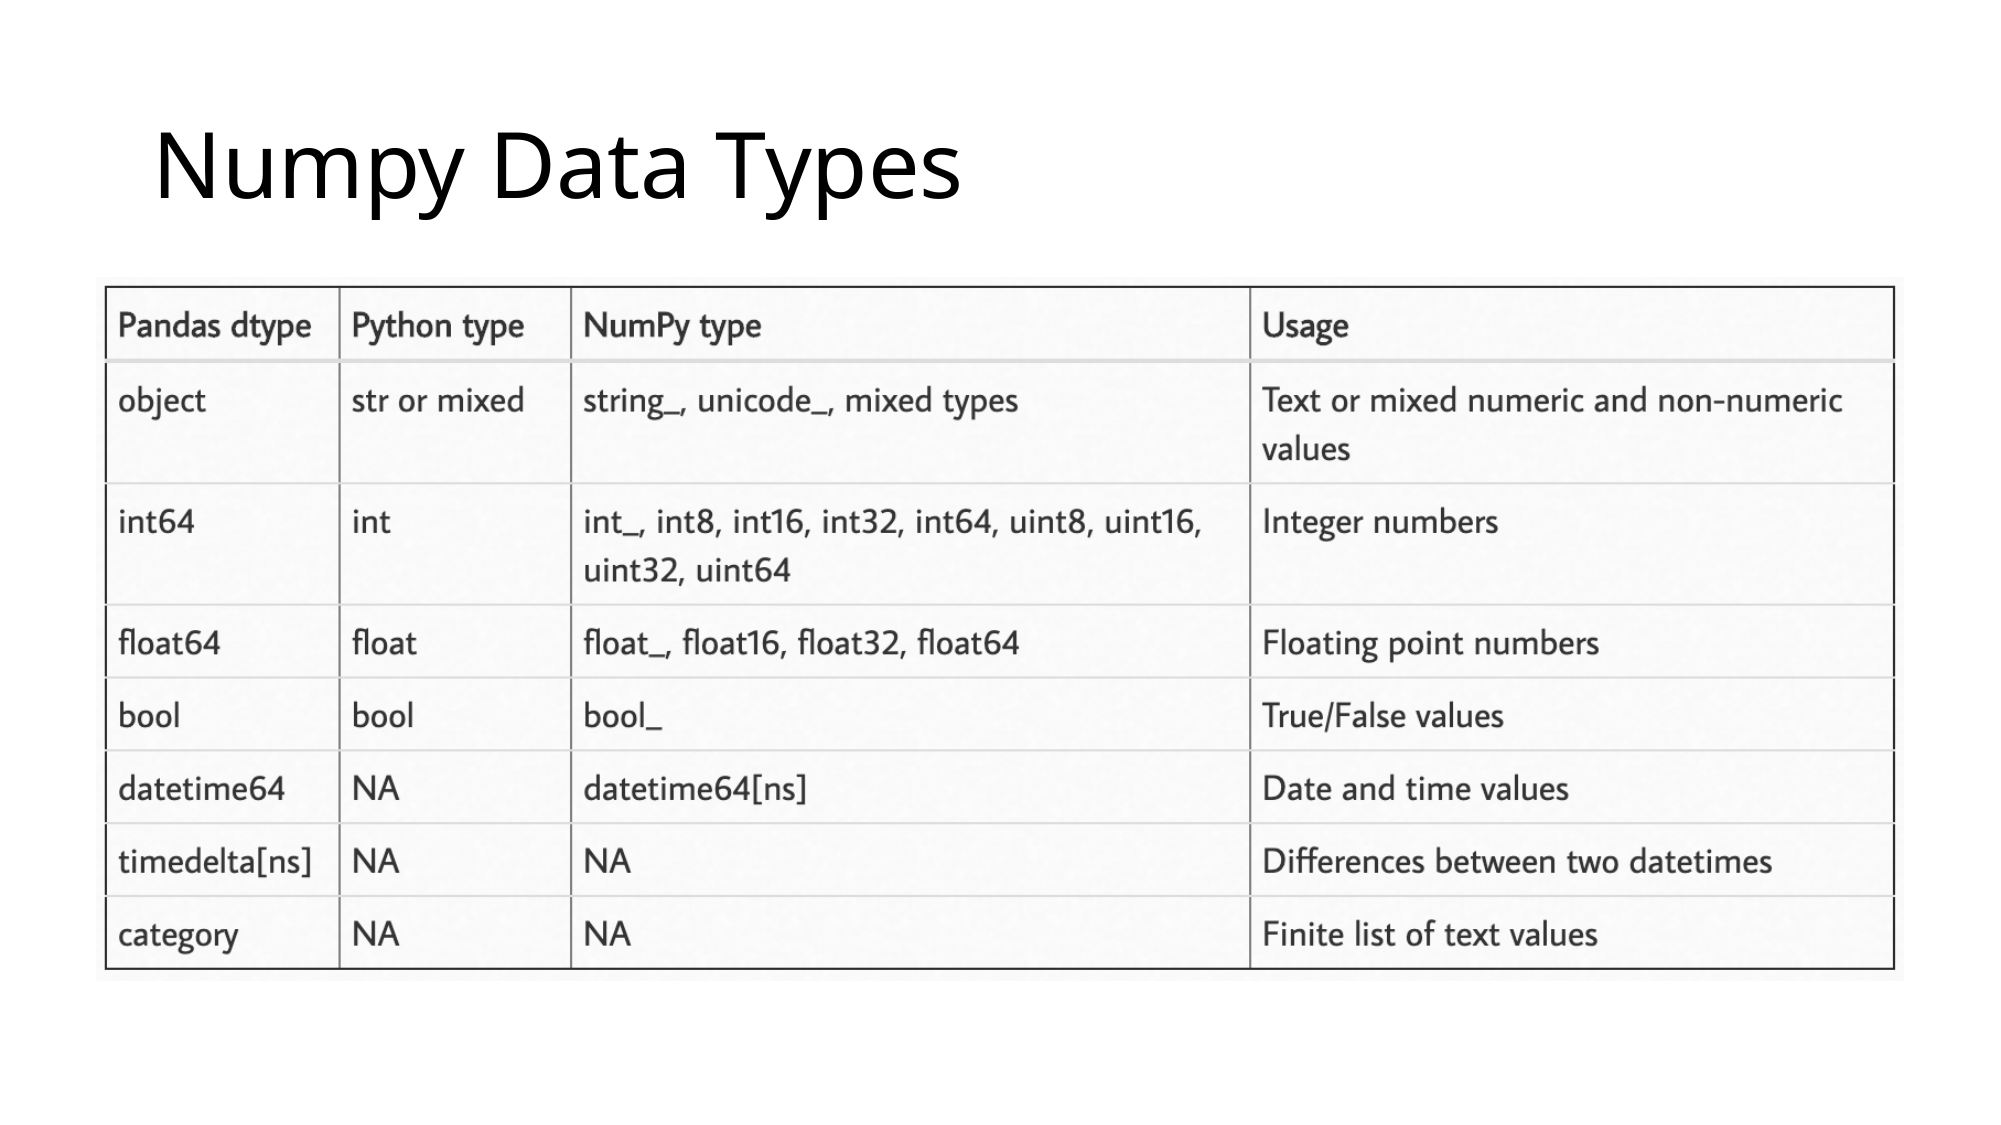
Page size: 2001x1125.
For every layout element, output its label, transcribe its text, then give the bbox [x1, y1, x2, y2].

title Numpy Data Types [137, 59, 1863, 277]
picture [96, 277, 1904, 981]
